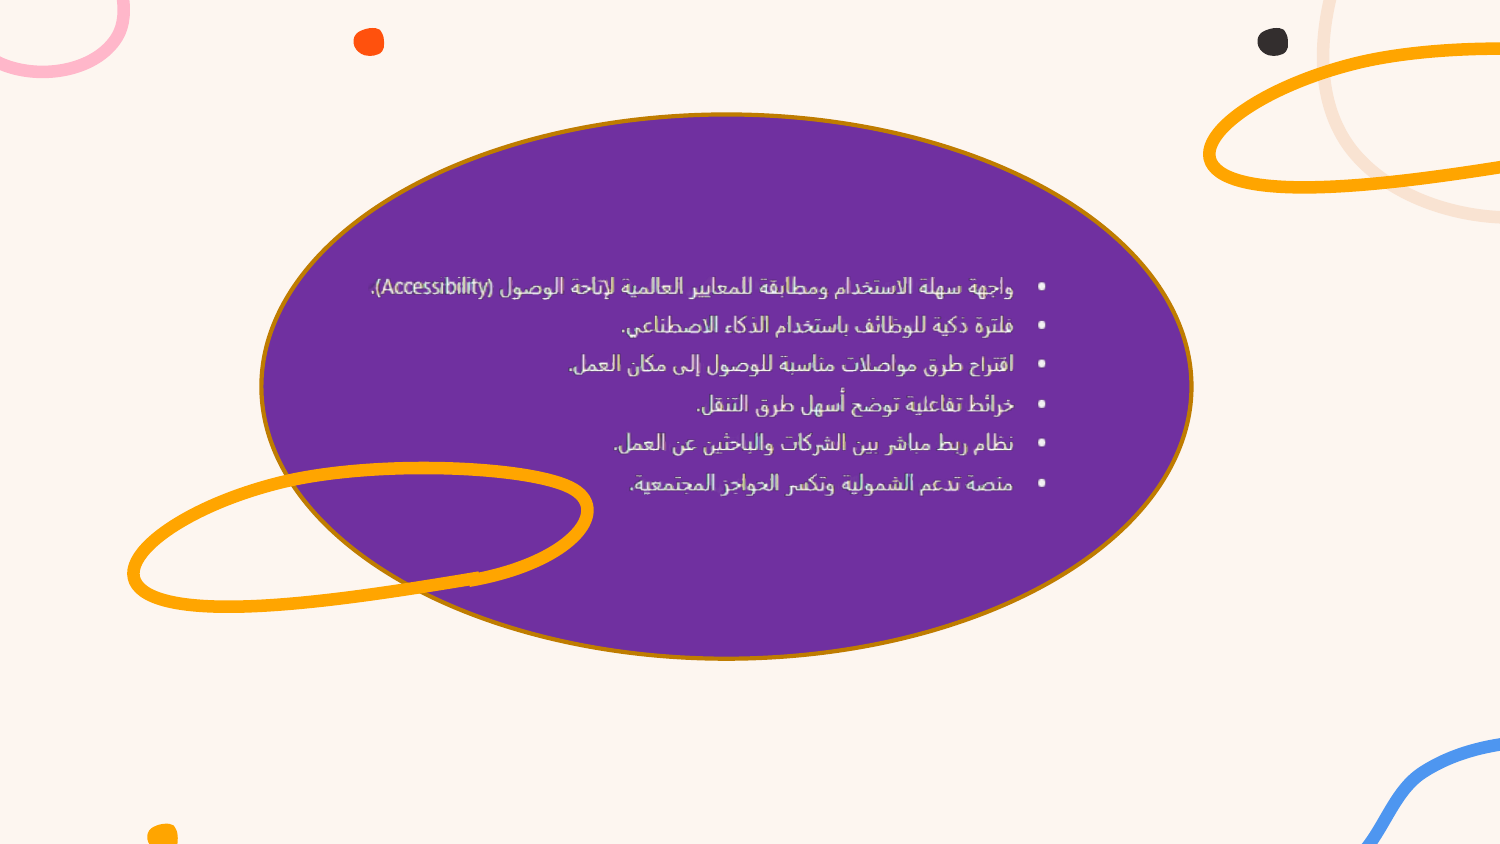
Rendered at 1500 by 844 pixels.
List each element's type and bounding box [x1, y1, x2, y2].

text_box [259, 295, 286, 479]
text_box [1388, 168, 1500, 218]
picture [291, 269, 1071, 535]
text_box [1209, 48, 1500, 188]
text_box [305, 112, 1194, 661]
text_box [1323, 0, 1500, 72]
text_box [133, 481, 566, 607]
